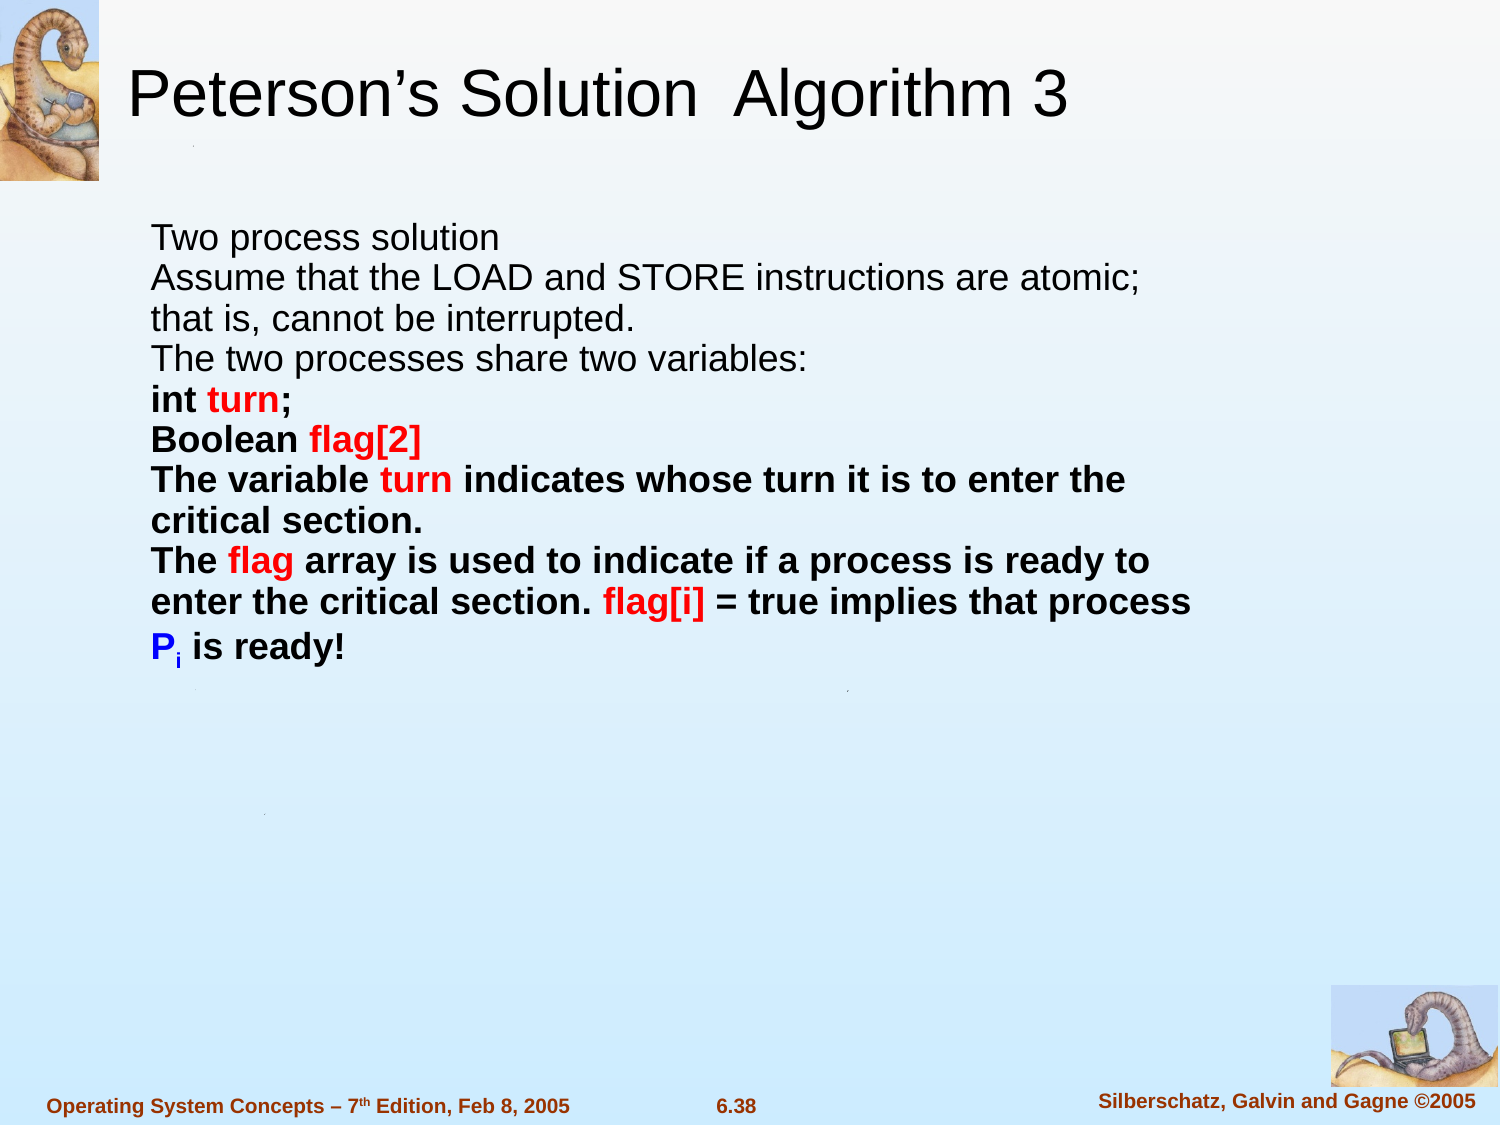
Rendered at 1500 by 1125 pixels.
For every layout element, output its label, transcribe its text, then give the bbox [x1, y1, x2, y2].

picture [0, 0, 99, 181]
title Peterson’s Solution Algorithm 3 [112, 37, 1438, 138]
picture [1331, 985, 1498, 1087]
list Two process solution Assume that the LOAD and STORE instructions are atomic; that is, cannot be interrupted. The two processes share two variables: int turn; Boolean flag[2] The variable turn indicates whose turn it is to enter the critical section. The flag array is used to indicate if a process is ready to enter the critical section. flag[i] = true implies that process Pi is ready! [135, 210, 1222, 929]
